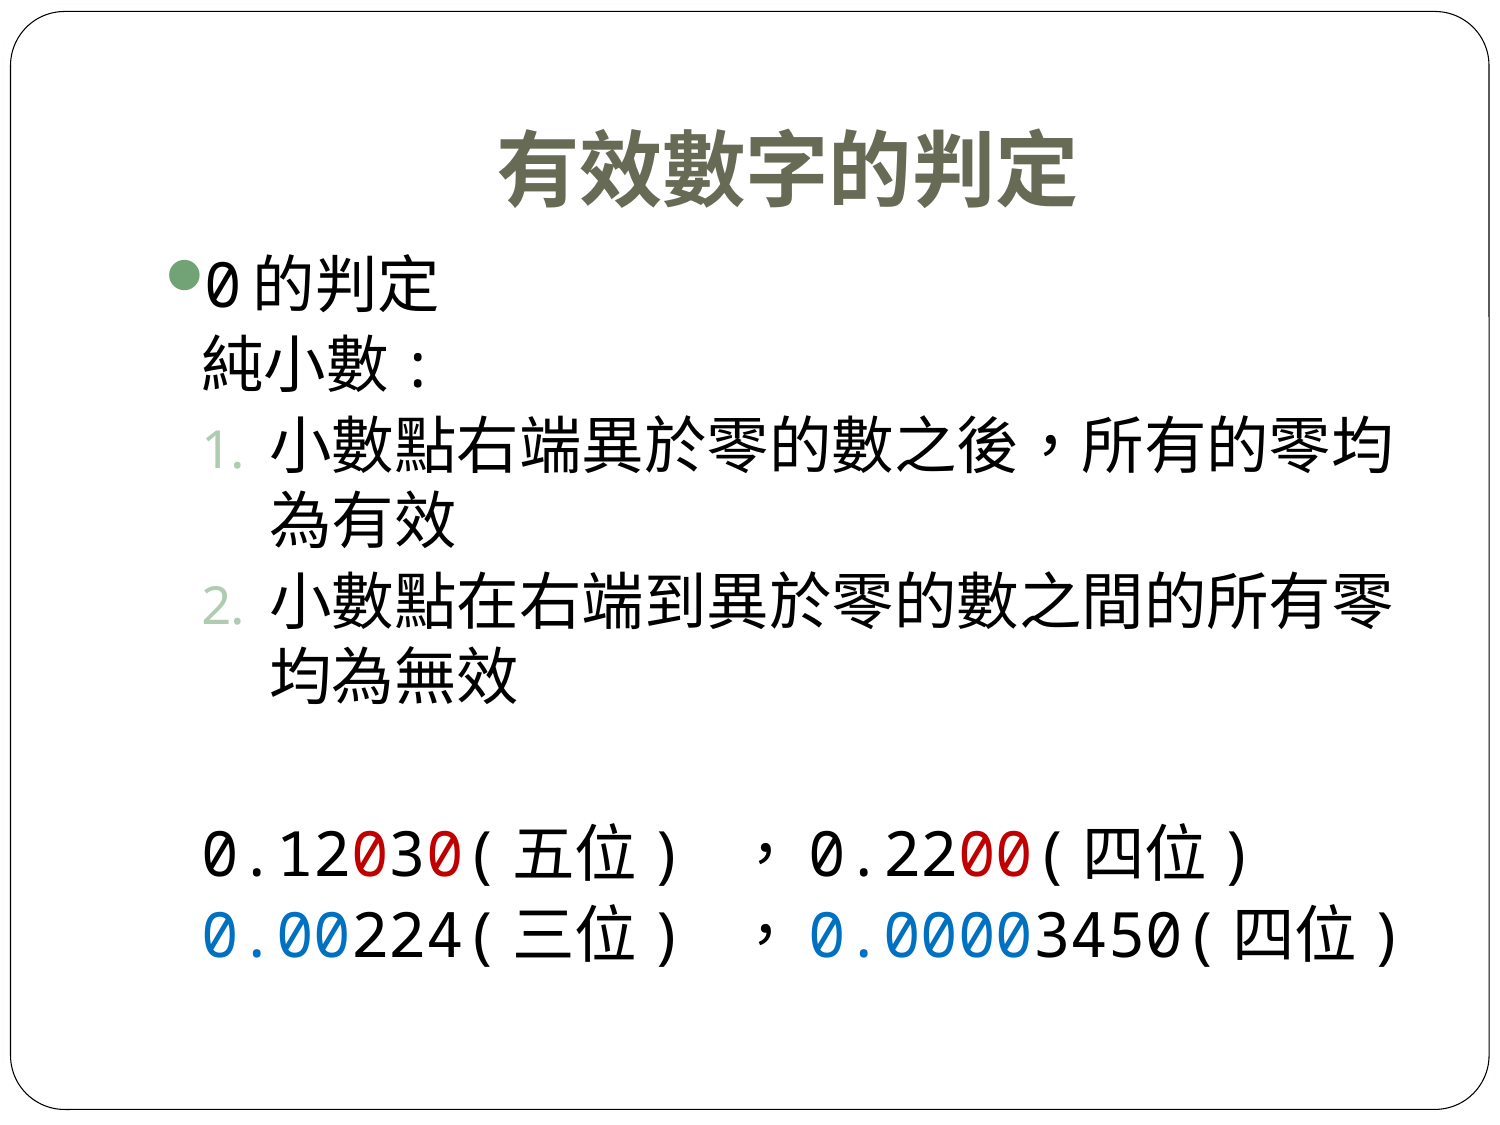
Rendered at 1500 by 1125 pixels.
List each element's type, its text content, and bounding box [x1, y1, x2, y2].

list 0的判定 純小數: 小數點右端異於零的數之後，所有的零均為有效 小數點在右端到異於零的數之間的所有零均為無效 0.12030(五位) ，0.2200(四位) 0.00224(三位) ，0.00003450(四位) [150, 237, 1425, 988]
title 有效數字的判定 [150, 45, 1425, 233]
